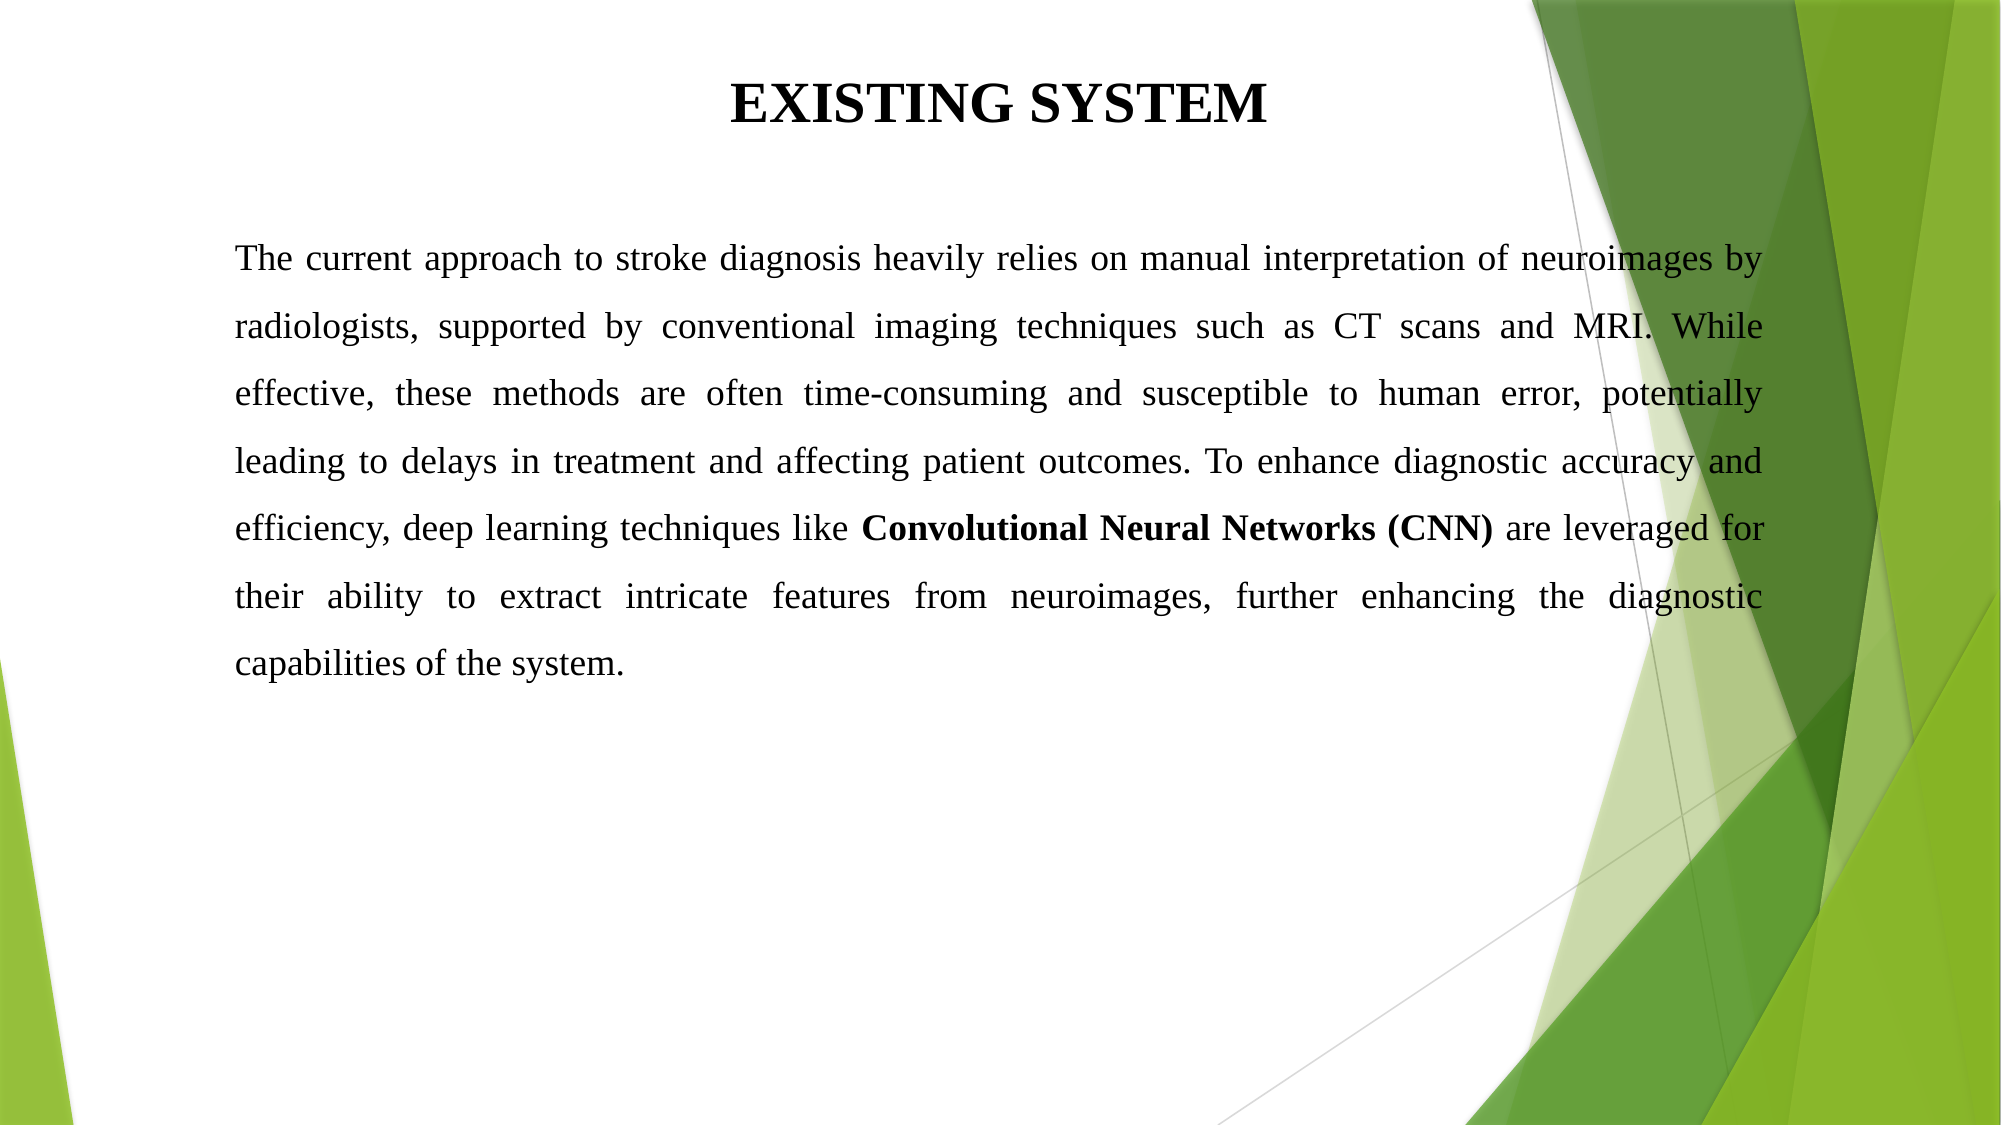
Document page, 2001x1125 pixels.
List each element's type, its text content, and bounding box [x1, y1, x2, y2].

text_box The current approach to stroke diagnosis heavily relies on manual interpretation of neuroimages by radiologists, supported by conventional imaging techniques such as CT scans and MRI. While effective, these methods are often time-consuming and susceptible to human error, potentially leading to delays in treatment and affecting patient outcomes. To enhance diagnostic accuracy and efficiency, deep learning techniques like Convolutional Neural Networks (CNN) are leveraged for their ability to extract intricate features from neuroimages, further enhancing the diagnostic capabilities of the system. [220, 203, 1780, 691]
text_box EXISTING SYSTEM [715, 21, 1285, 142]
